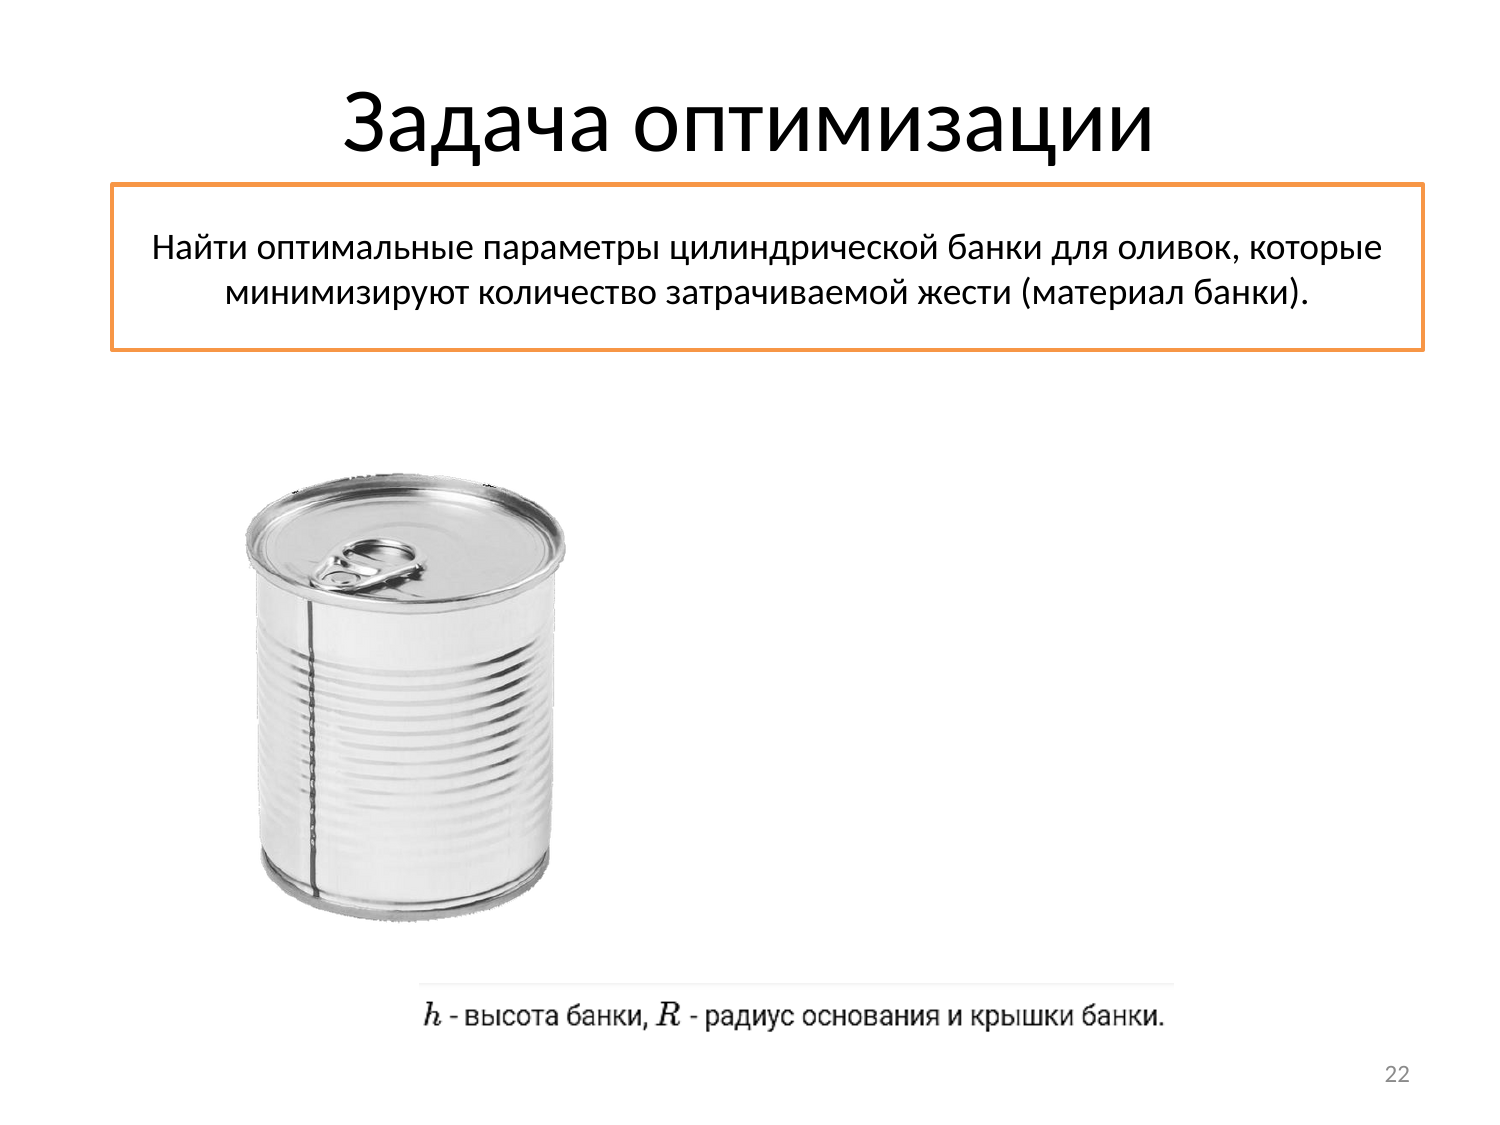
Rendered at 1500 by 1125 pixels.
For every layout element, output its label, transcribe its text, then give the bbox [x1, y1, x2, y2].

title Задача оптимизации [75, 45, 1425, 185]
text_box Найти оптимальные параметры цилиндрической банки для оливок, которые минимизируют количество затрачиваемой жести (материал банки). [110, 182, 1425, 352]
picture [117, 385, 1175, 1052]
slide_number 22 [1074, 1042, 1425, 1103]
